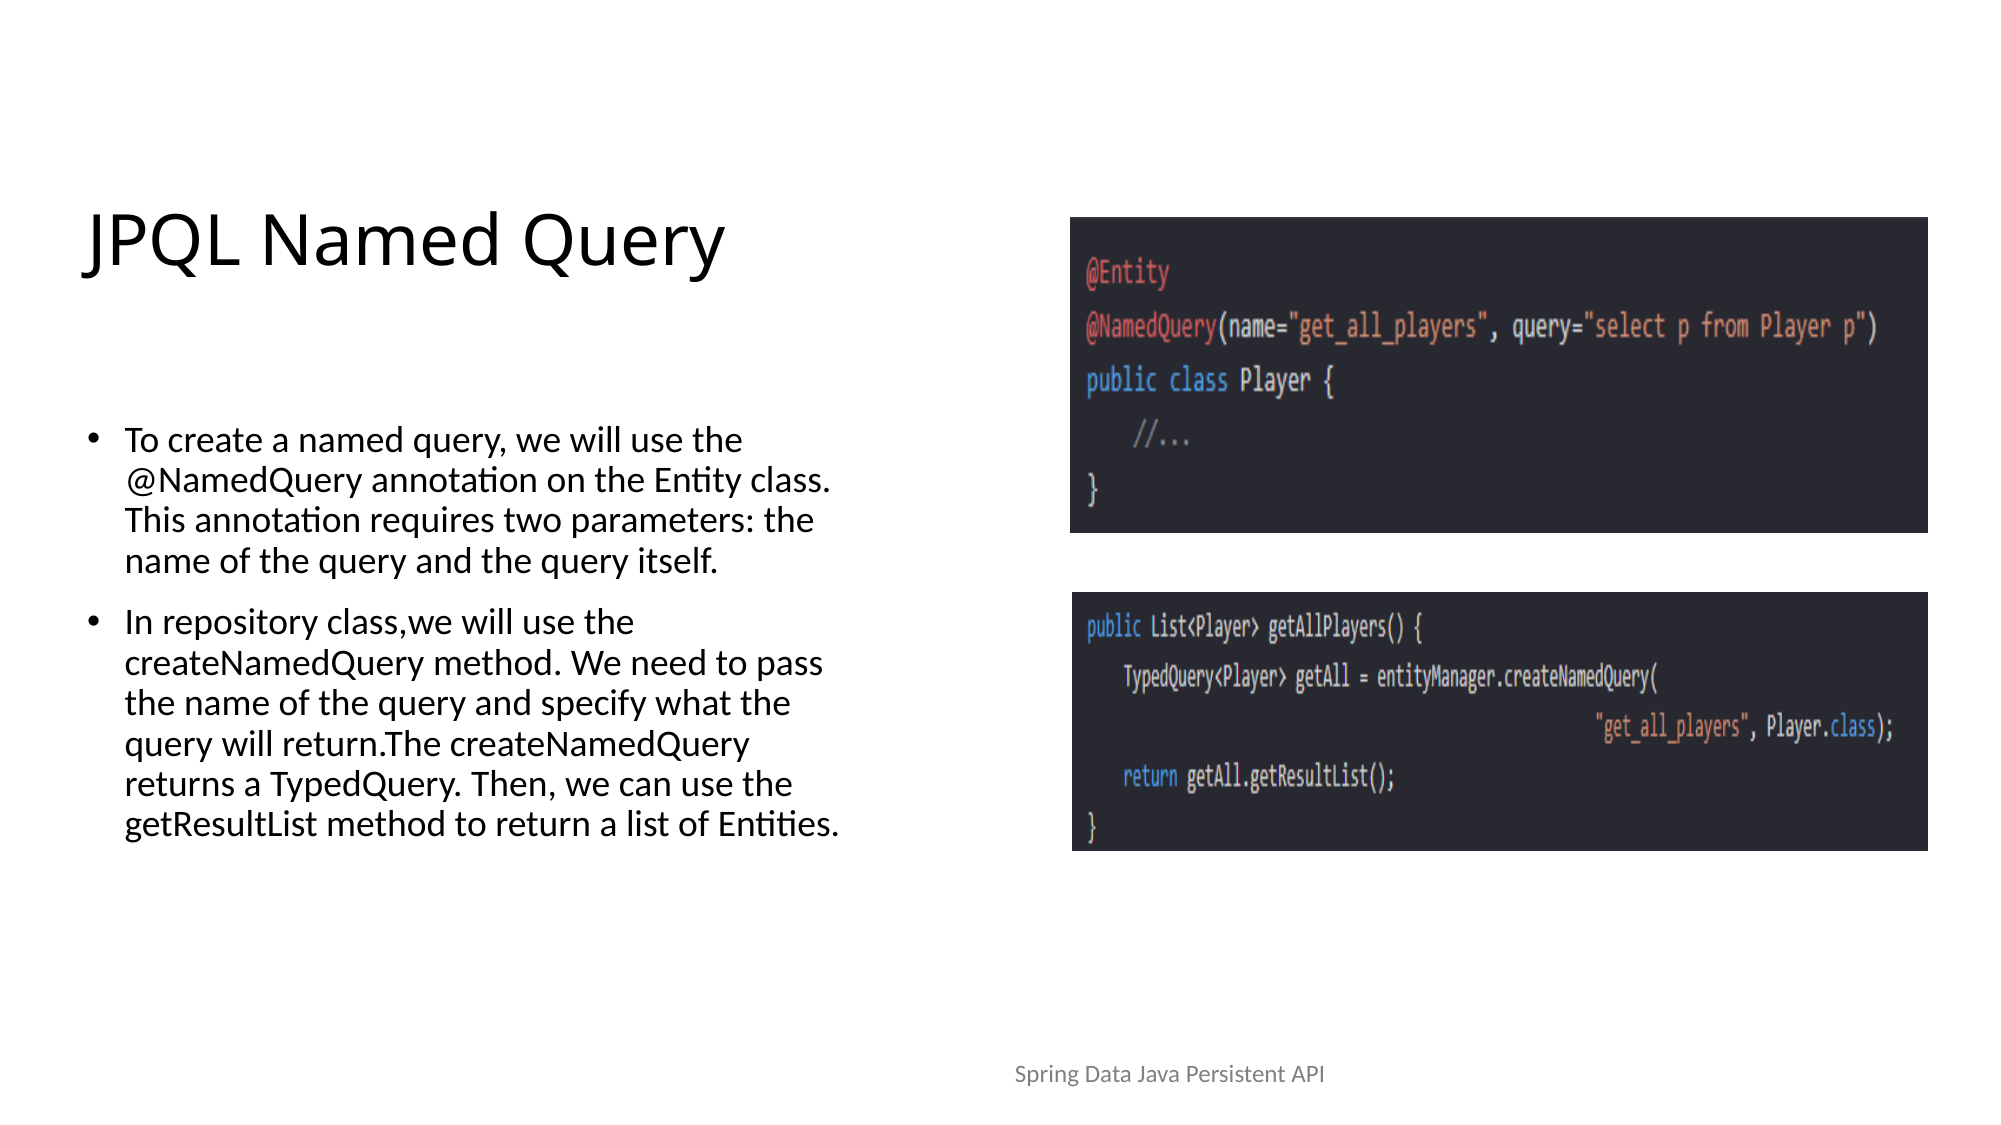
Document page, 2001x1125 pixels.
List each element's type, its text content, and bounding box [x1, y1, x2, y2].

picture [1071, 592, 1929, 851]
list To create a named query, we will use the @NamedQuery annotation on the Entity class. This annotation requires two parameters: the name of the query and the query itself. In repository class,we will use the createNamedQuery method. We need to pass the name of the query and specify what the query will return.The createNamedQuery returns a TypedQuery. Then, we can use the getResultList method to return a list of Entities. [71, 412, 865, 1014]
picture [1070, 217, 1928, 533]
footer Spring Data Java Persistent API [999, 1042, 1637, 1103]
title JPQL Named Query [71, 141, 865, 345]
